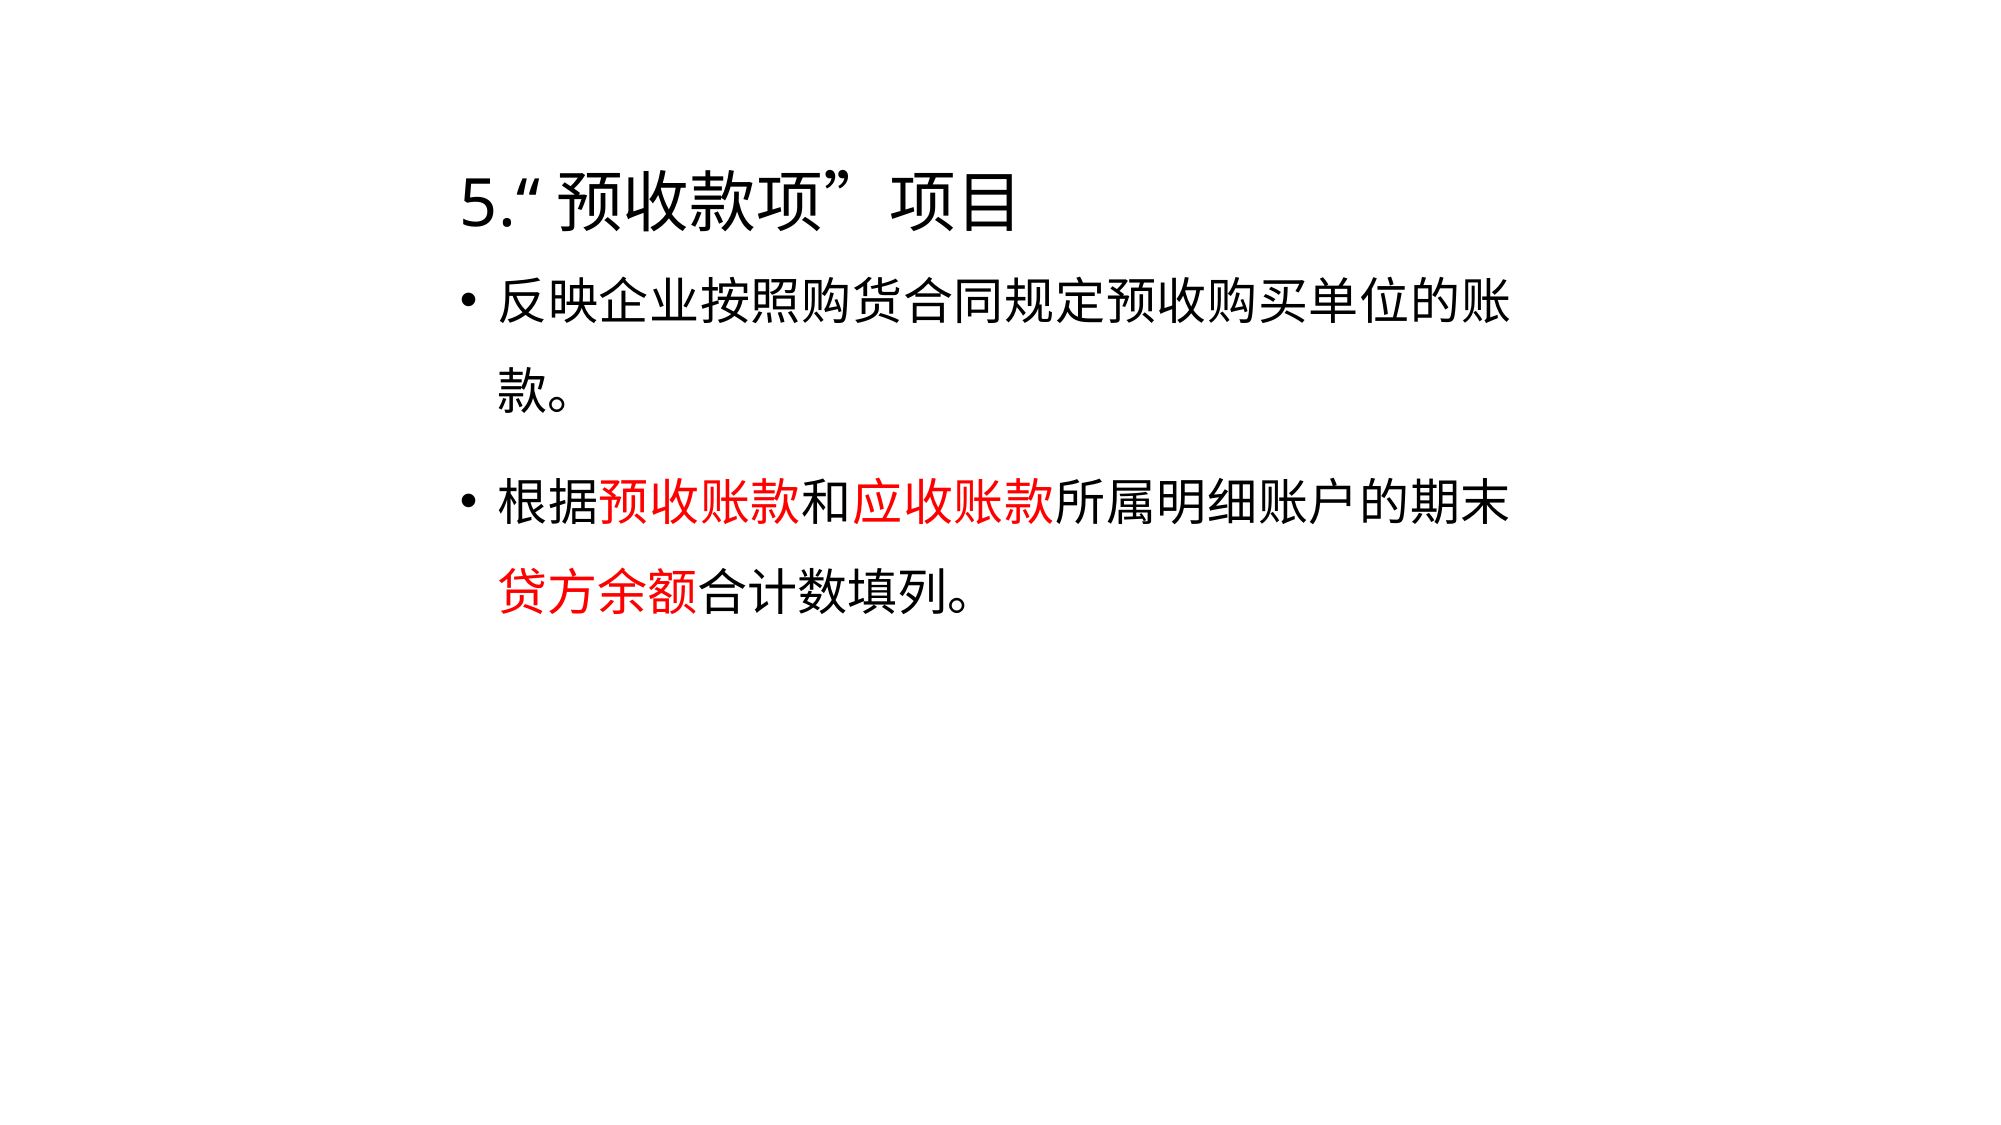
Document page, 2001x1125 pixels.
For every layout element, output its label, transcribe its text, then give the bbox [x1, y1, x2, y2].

title 5.“预收款项”项目 [445, 99, 1526, 231]
list 反映企业按照购货合同规定预收购买单位的账款。 根据预收账款和应收账款所属明细账户的期末贷方余额合计数填列。 [444, 231, 1526, 852]
